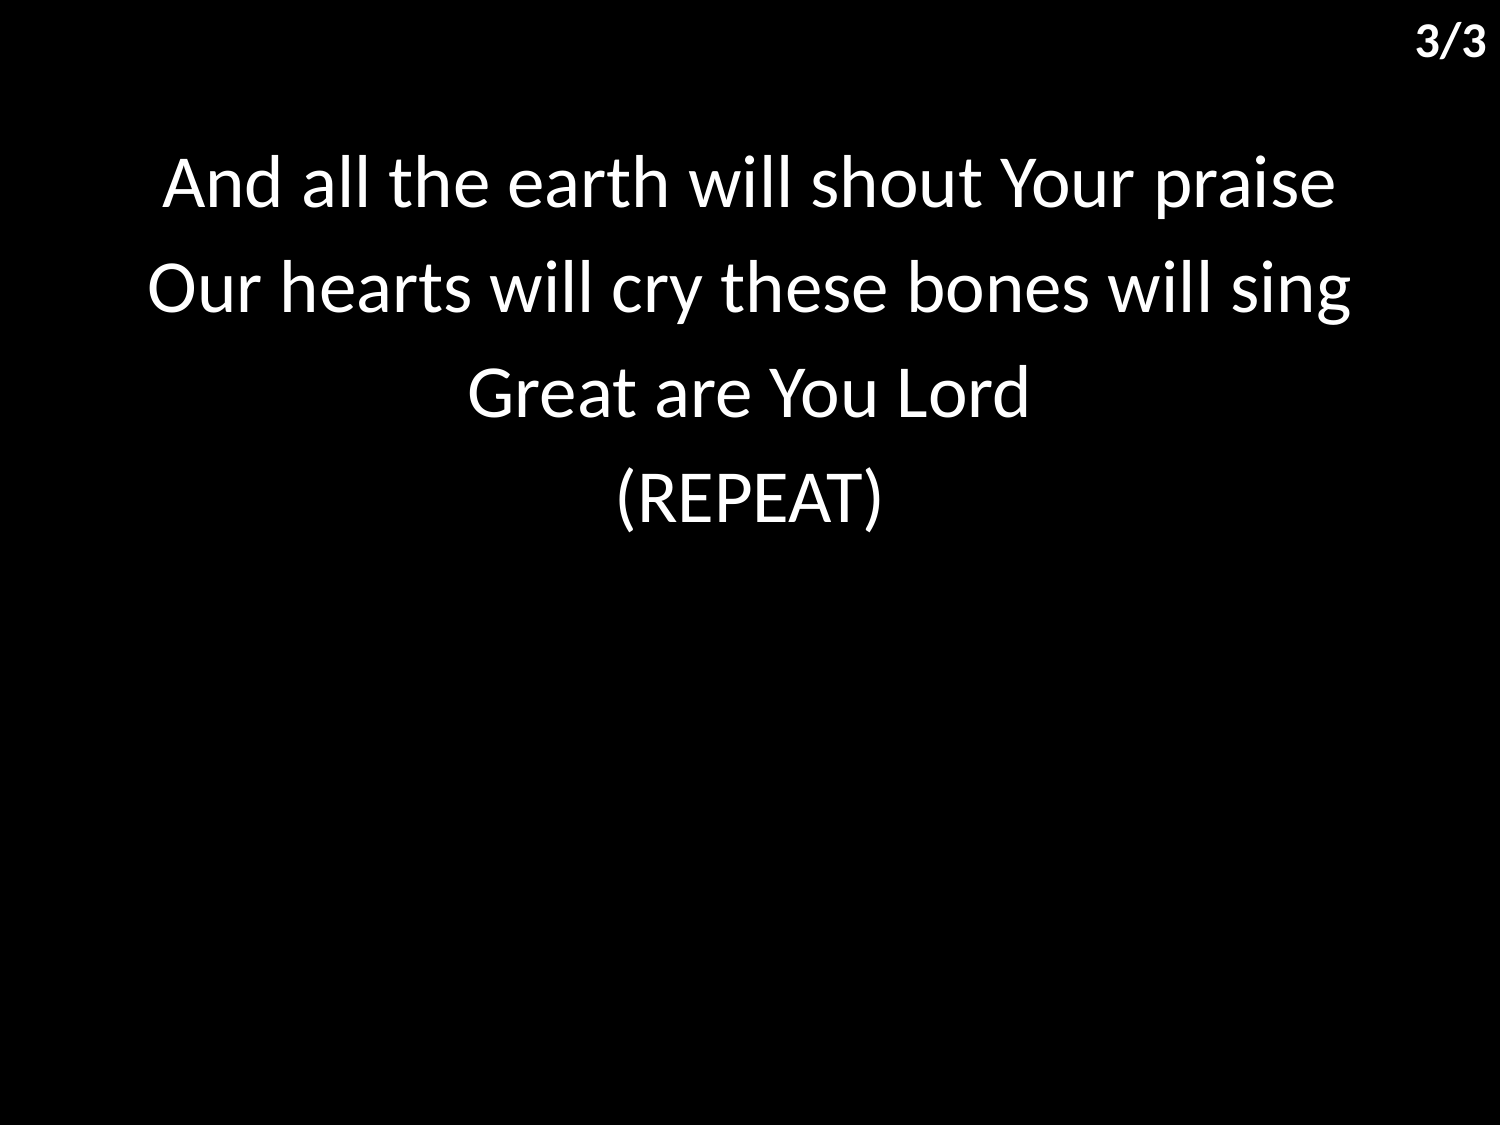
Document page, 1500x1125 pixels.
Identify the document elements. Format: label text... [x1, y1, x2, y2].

text_box 3/3 [1399, 0, 1500, 75]
subtitle And all the earth will shout Your praise Our hearts will cry these bones will sing Great are You Lord (REPEAT) [41, 125, 1459, 1125]
